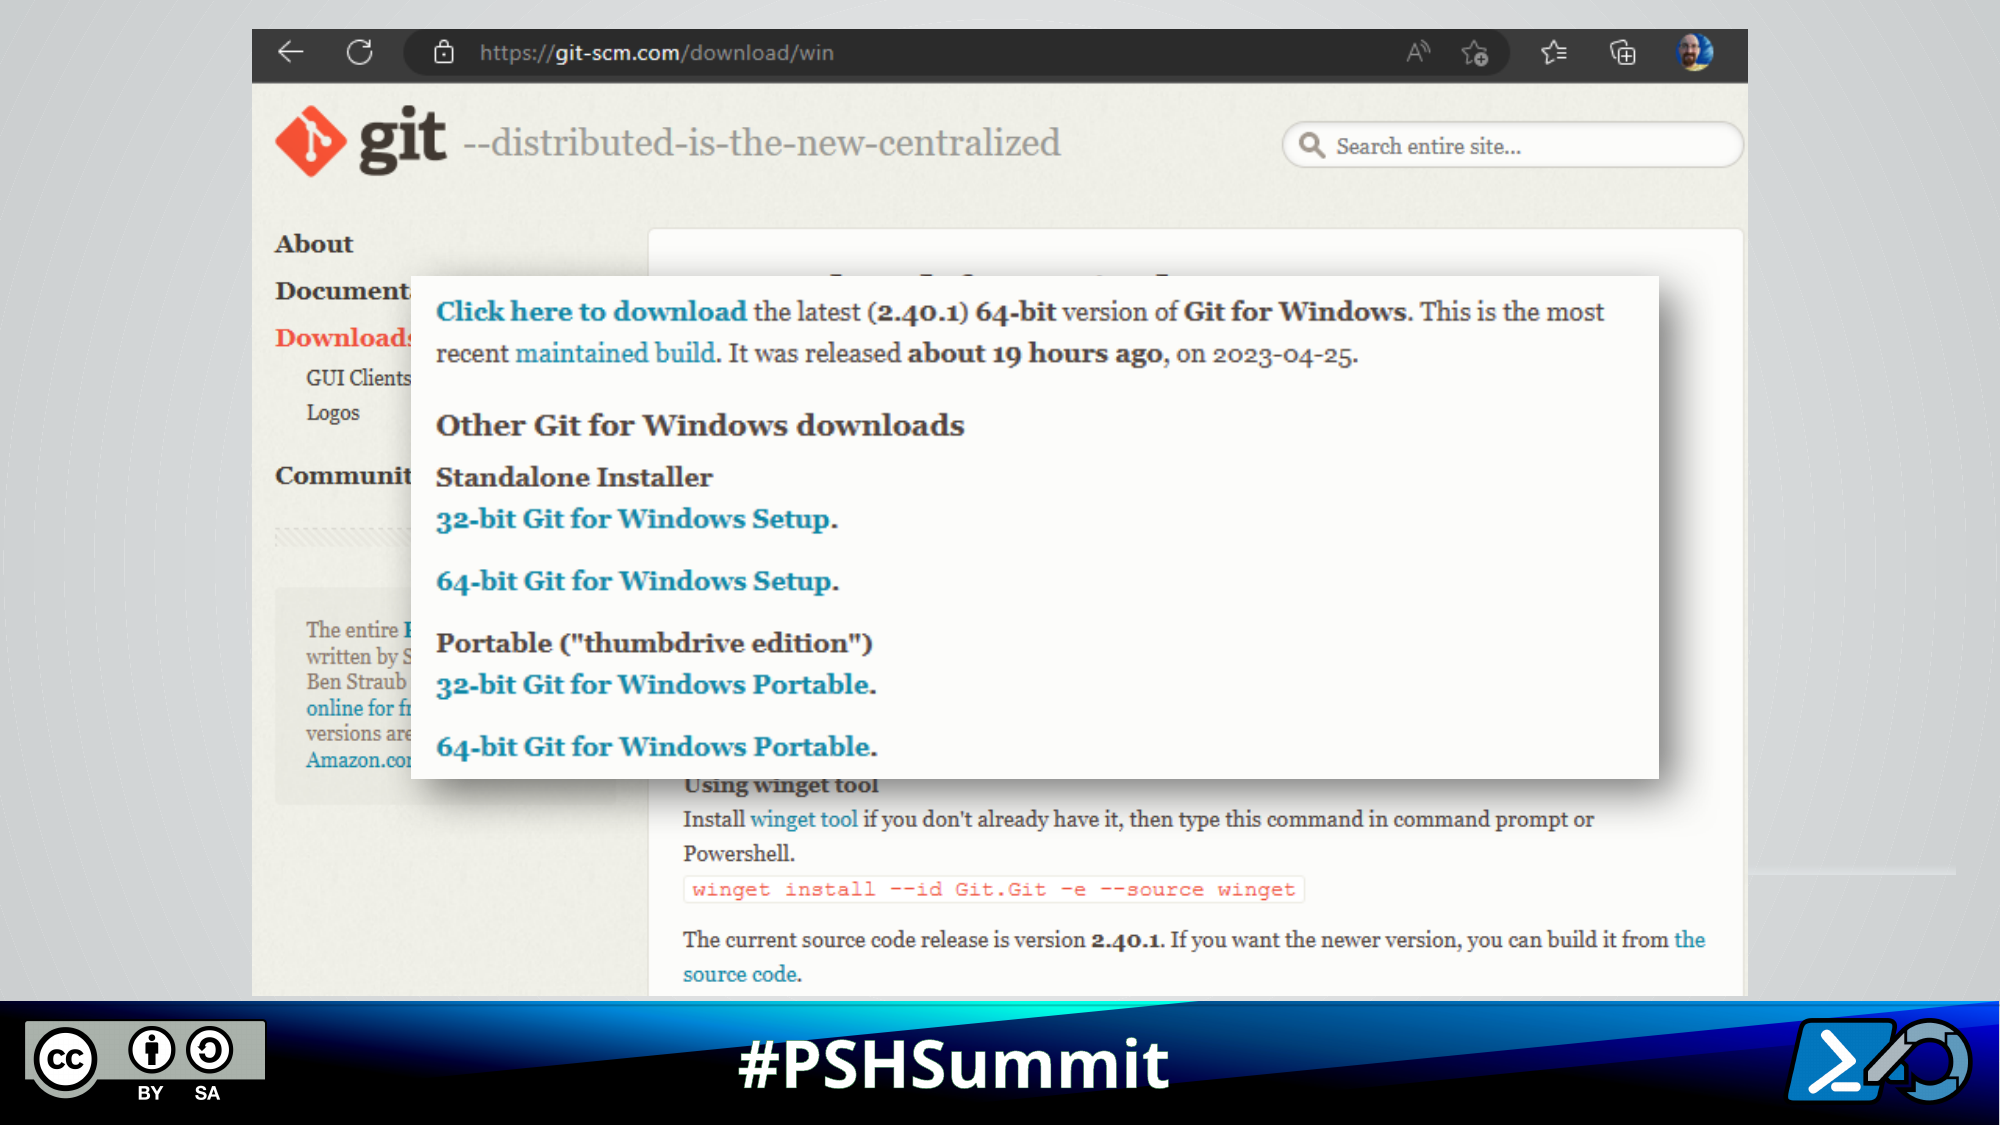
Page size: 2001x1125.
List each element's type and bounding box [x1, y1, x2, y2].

picture [0, 1001, 1999, 1125]
picture [251, 29, 1748, 996]
